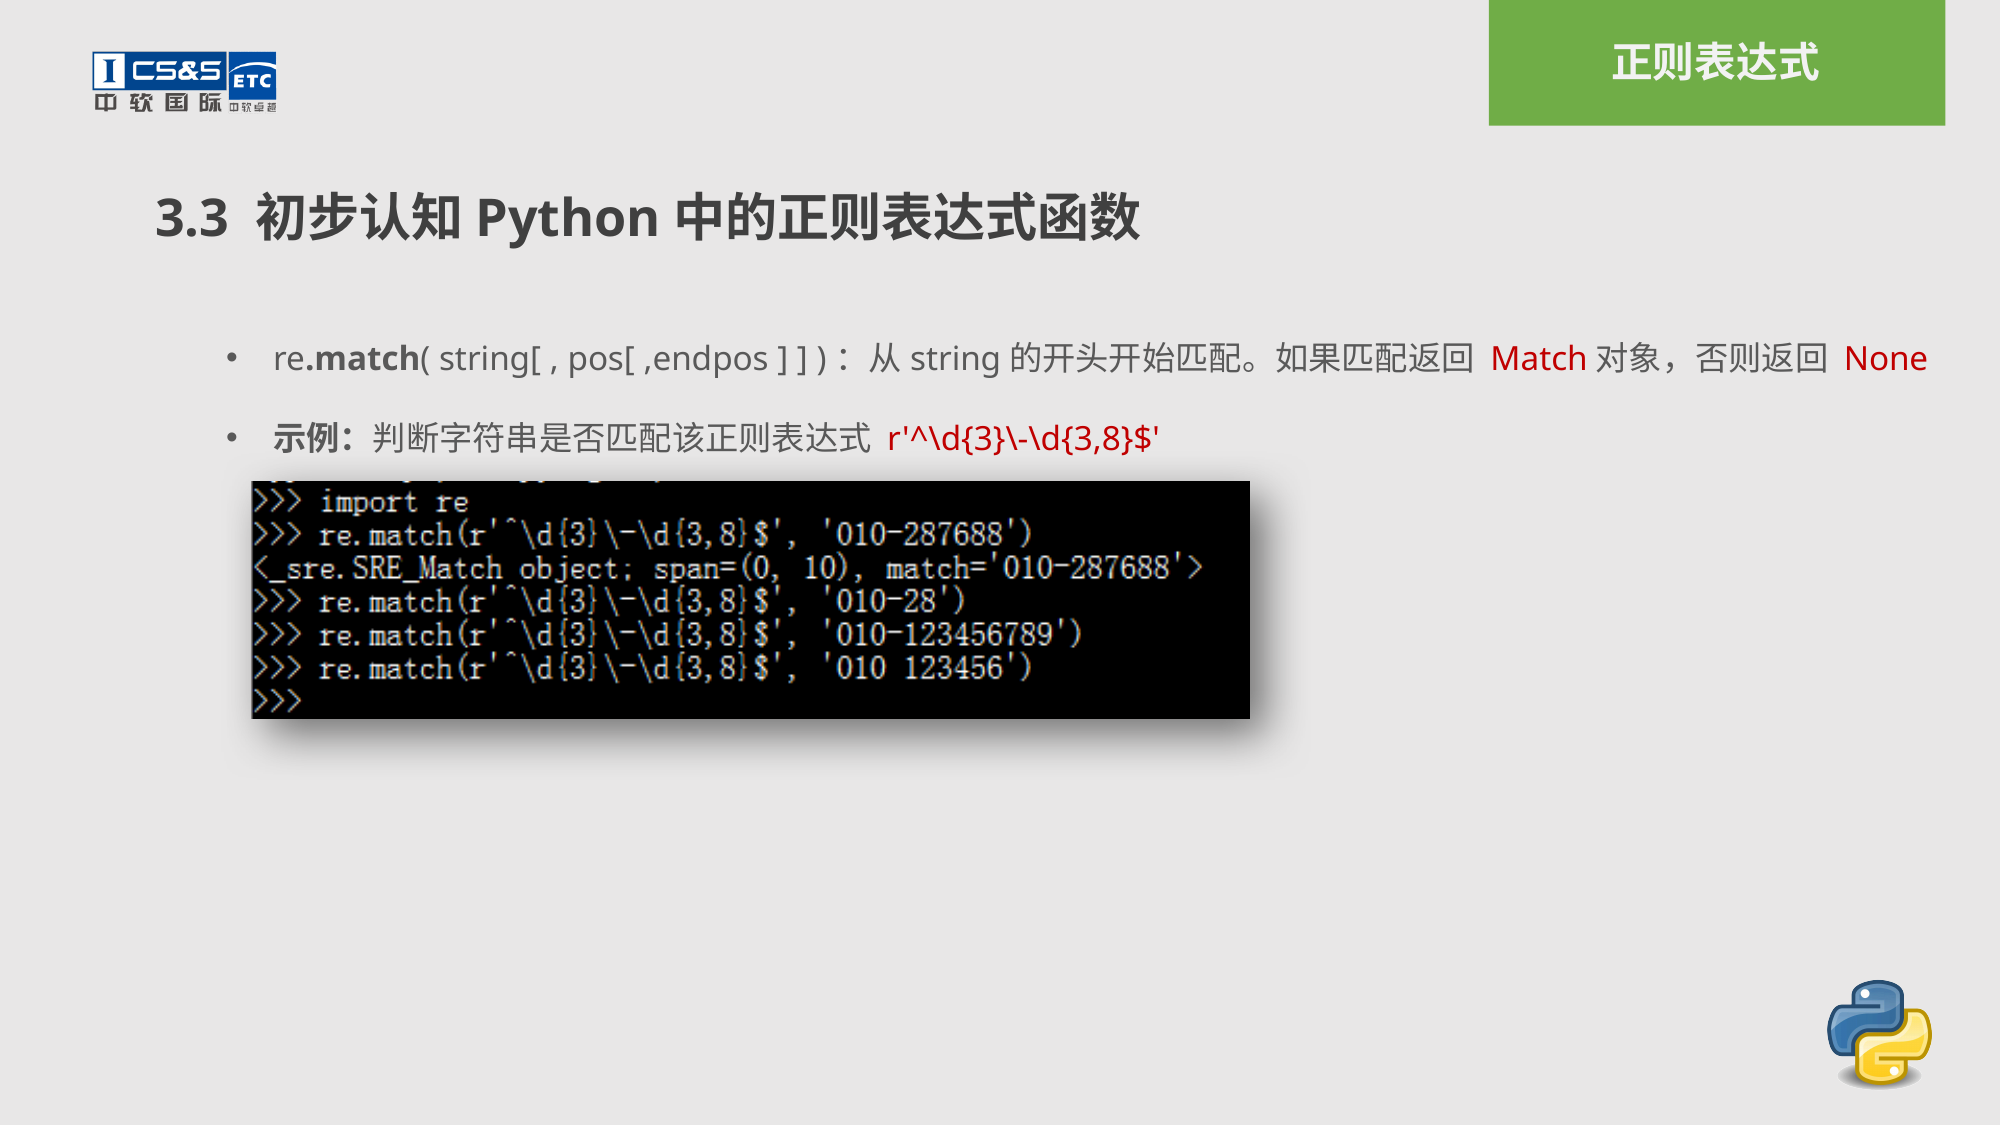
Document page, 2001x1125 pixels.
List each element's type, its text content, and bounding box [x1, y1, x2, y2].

text_box 正则表达式 [1490, 34, 1941, 98]
picture [251, 481, 1250, 719]
picture [1820, 977, 1939, 1095]
picture [90, 49, 278, 114]
text_box 3.3 初步认知Python中的正则表达式函数 [140, 177, 1491, 255]
text_box re.match( string[ , pos[ ,endpos ] ] )：从string的开头开始匹配。如果匹配返回 Match对象，否则返回 None 示例：判断字符串是否匹配该正则表达式 r'^\d{3}\-\d{3,8}$' [211, 290, 1979, 465]
